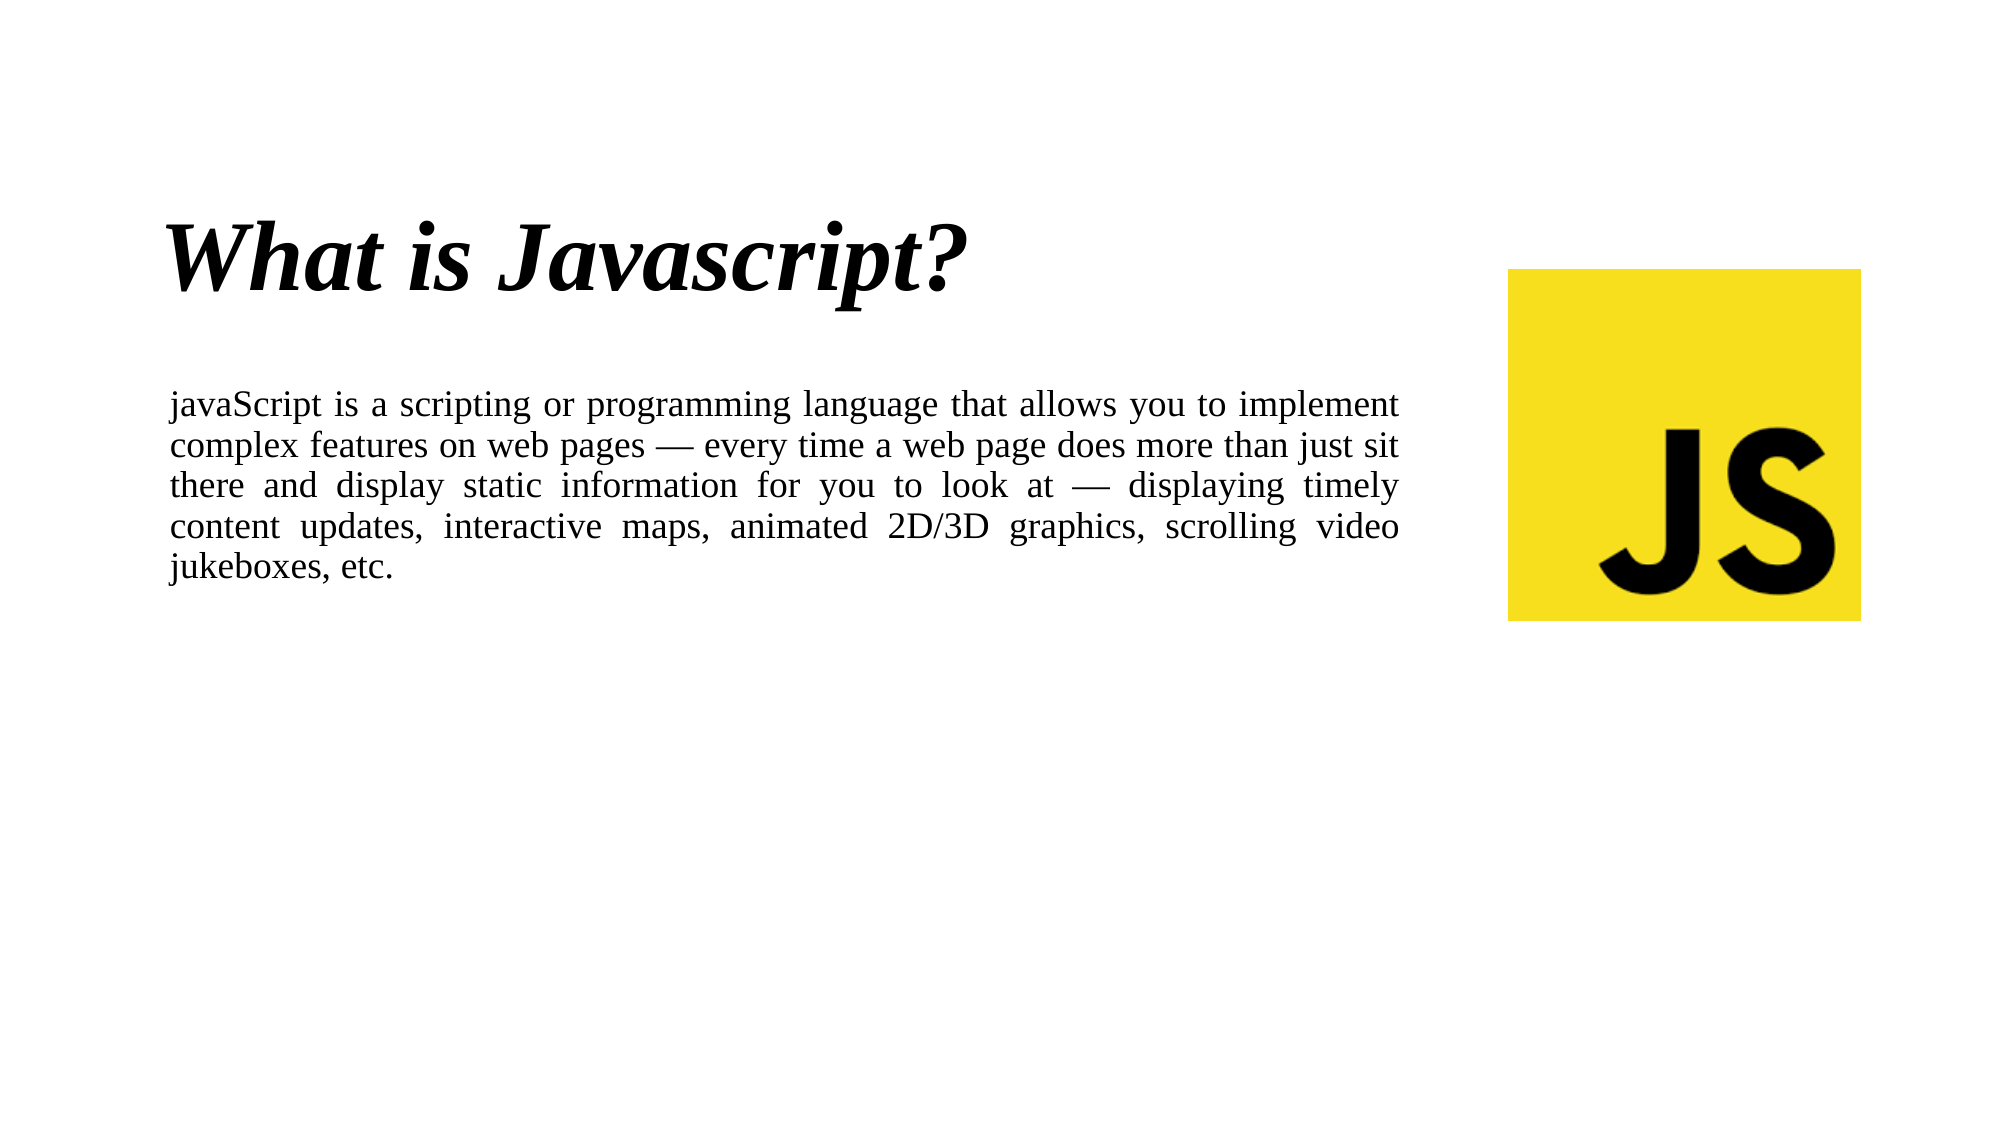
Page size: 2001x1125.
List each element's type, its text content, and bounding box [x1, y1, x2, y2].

picture [1508, 269, 1861, 621]
subtitle javaScript is a scripting or programming language that allows you to implement complex features on web pages — every time a web page does more than just sit there and display static information for you to look at — displaying timely content updates, interactive maps, animated 2D/3D graphics, scrolling video jukeboxes, etc. [154, 376, 1417, 649]
title What is Javascript? [54, 143, 1103, 320]
